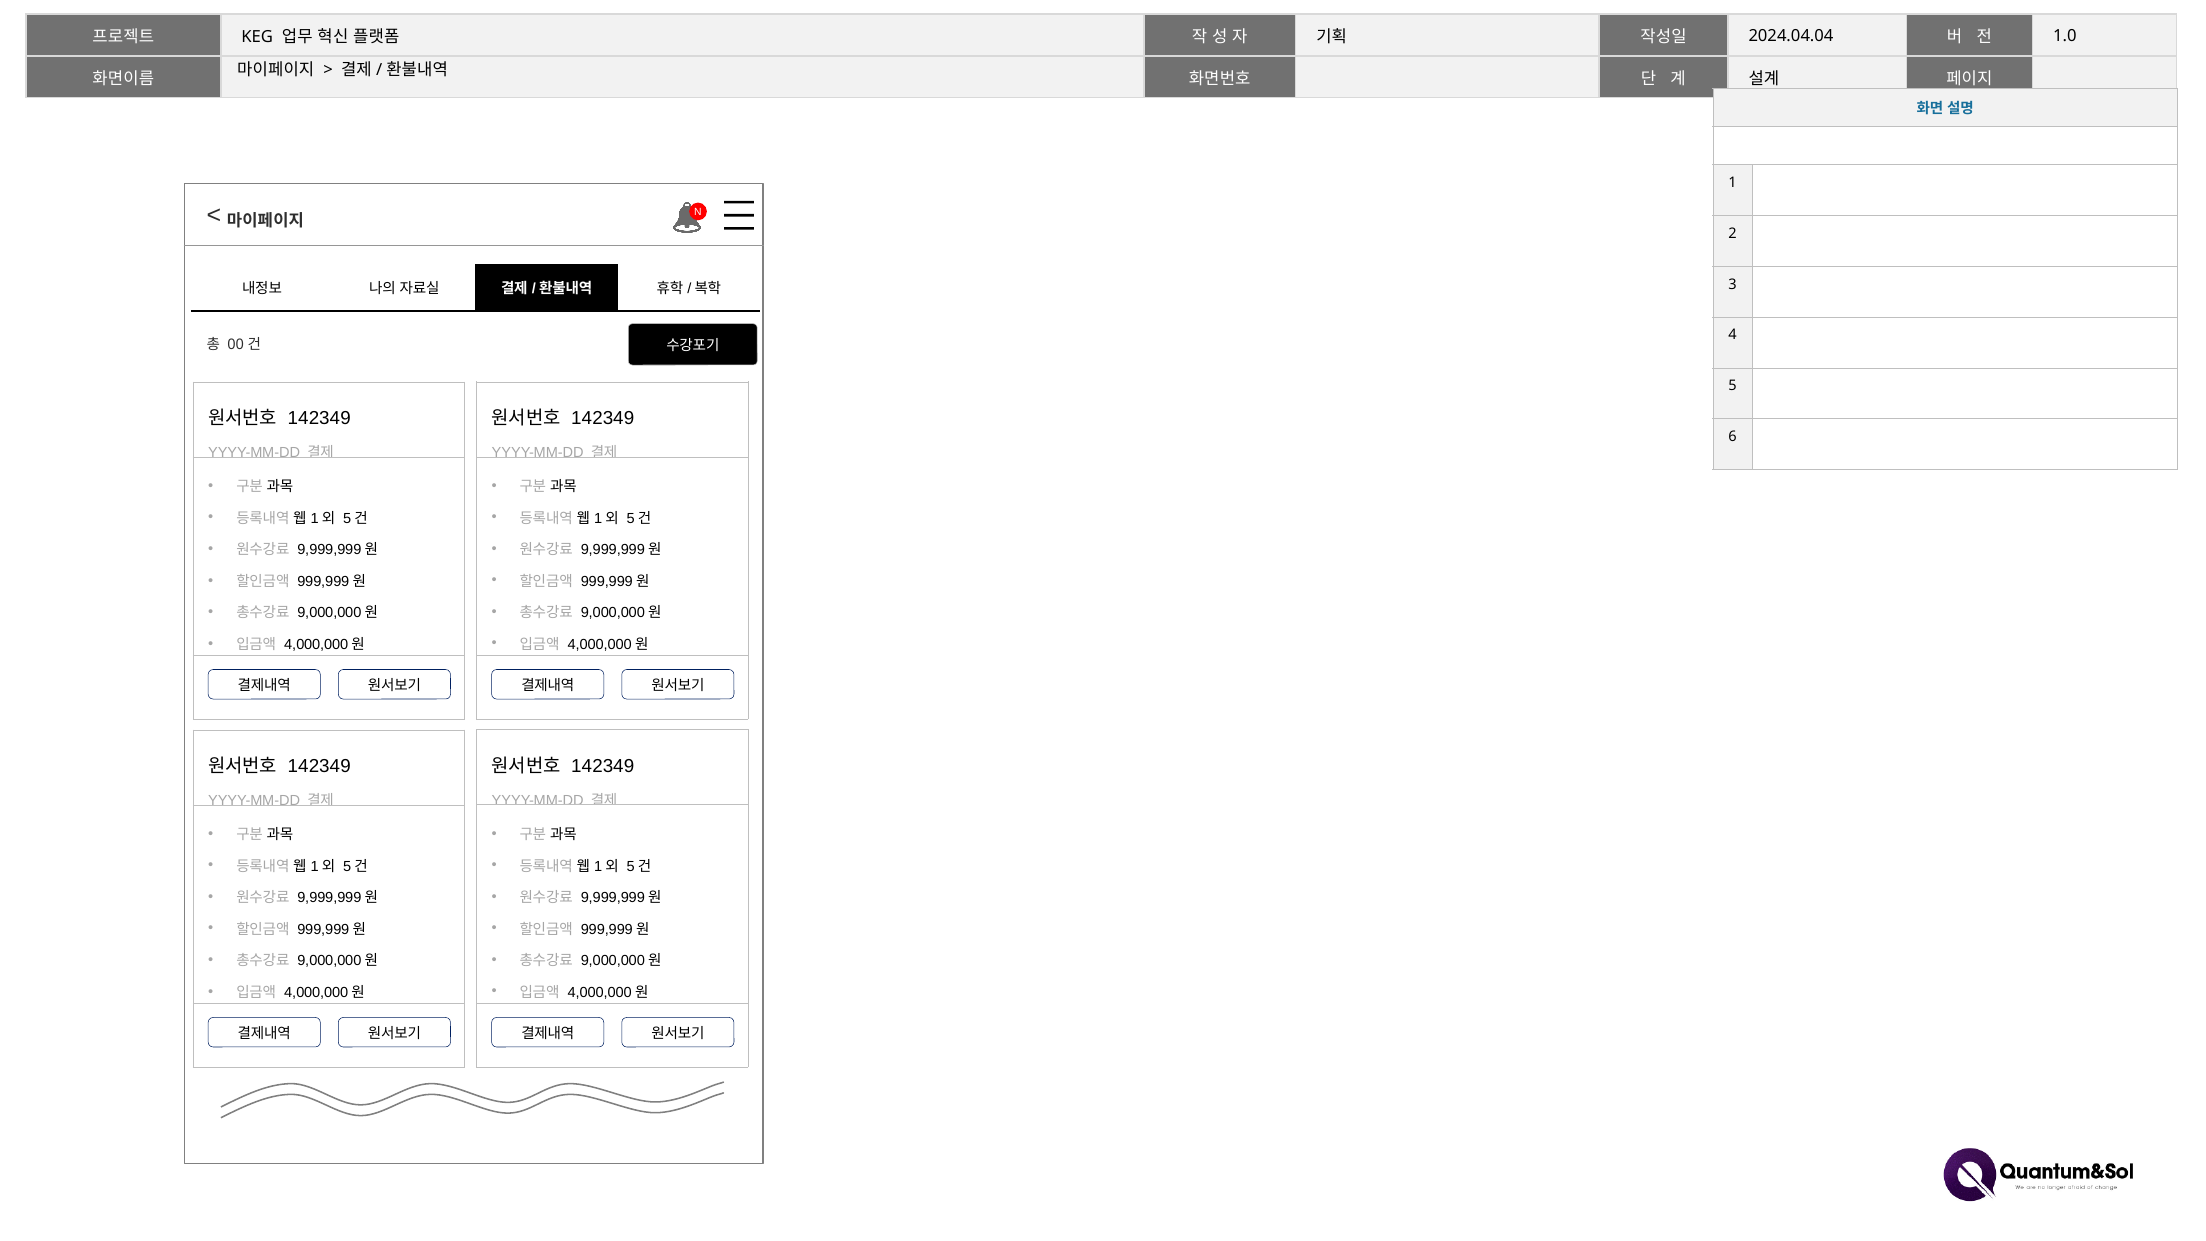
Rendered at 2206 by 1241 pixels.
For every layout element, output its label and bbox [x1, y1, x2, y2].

table_cell [1714, 216, 1752, 266]
text_box [619, 1015, 737, 1050]
text_box [489, 1015, 606, 1050]
title [220, 56, 799, 81]
table_header [477, 730, 748, 804]
table_cell [194, 806, 464, 1003]
table_cell [477, 458, 748, 655]
table_cell [1753, 165, 2177, 215]
table_cell [194, 656, 464, 719]
text_box [226, 191, 525, 237]
text_box [206, 667, 323, 702]
table_header [477, 383, 748, 457]
table_cell [1753, 419, 2177, 469]
table_cell [1714, 369, 1752, 418]
table_cell [1753, 369, 2177, 418]
table_cell [477, 656, 748, 719]
table_cell [1714, 318, 1752, 368]
table_cell [1714, 165, 1752, 215]
table_cell [1753, 216, 2177, 266]
text_box [191, 327, 276, 360]
table_cell [1753, 318, 2177, 368]
text_box [206, 1015, 323, 1050]
text_box [336, 1015, 453, 1050]
text_box [628, 323, 758, 366]
table_cell [1753, 267, 2177, 317]
picture [1941, 1146, 2137, 1202]
table_cell [1714, 419, 1752, 469]
table_cell [1714, 127, 2177, 164]
table_cell [1714, 267, 1752, 317]
table_header [1714, 89, 2177, 126]
text_box [336, 667, 453, 702]
table_header [194, 383, 464, 457]
text_box [489, 667, 606, 702]
text_box [220, 1080, 729, 1118]
table_cell [194, 1004, 464, 1067]
table_cell [477, 1004, 748, 1067]
text_box [619, 667, 737, 702]
table_cell [194, 458, 464, 655]
table_header [191, 264, 760, 310]
table_header [194, 731, 464, 805]
table_cell [477, 805, 748, 1003]
